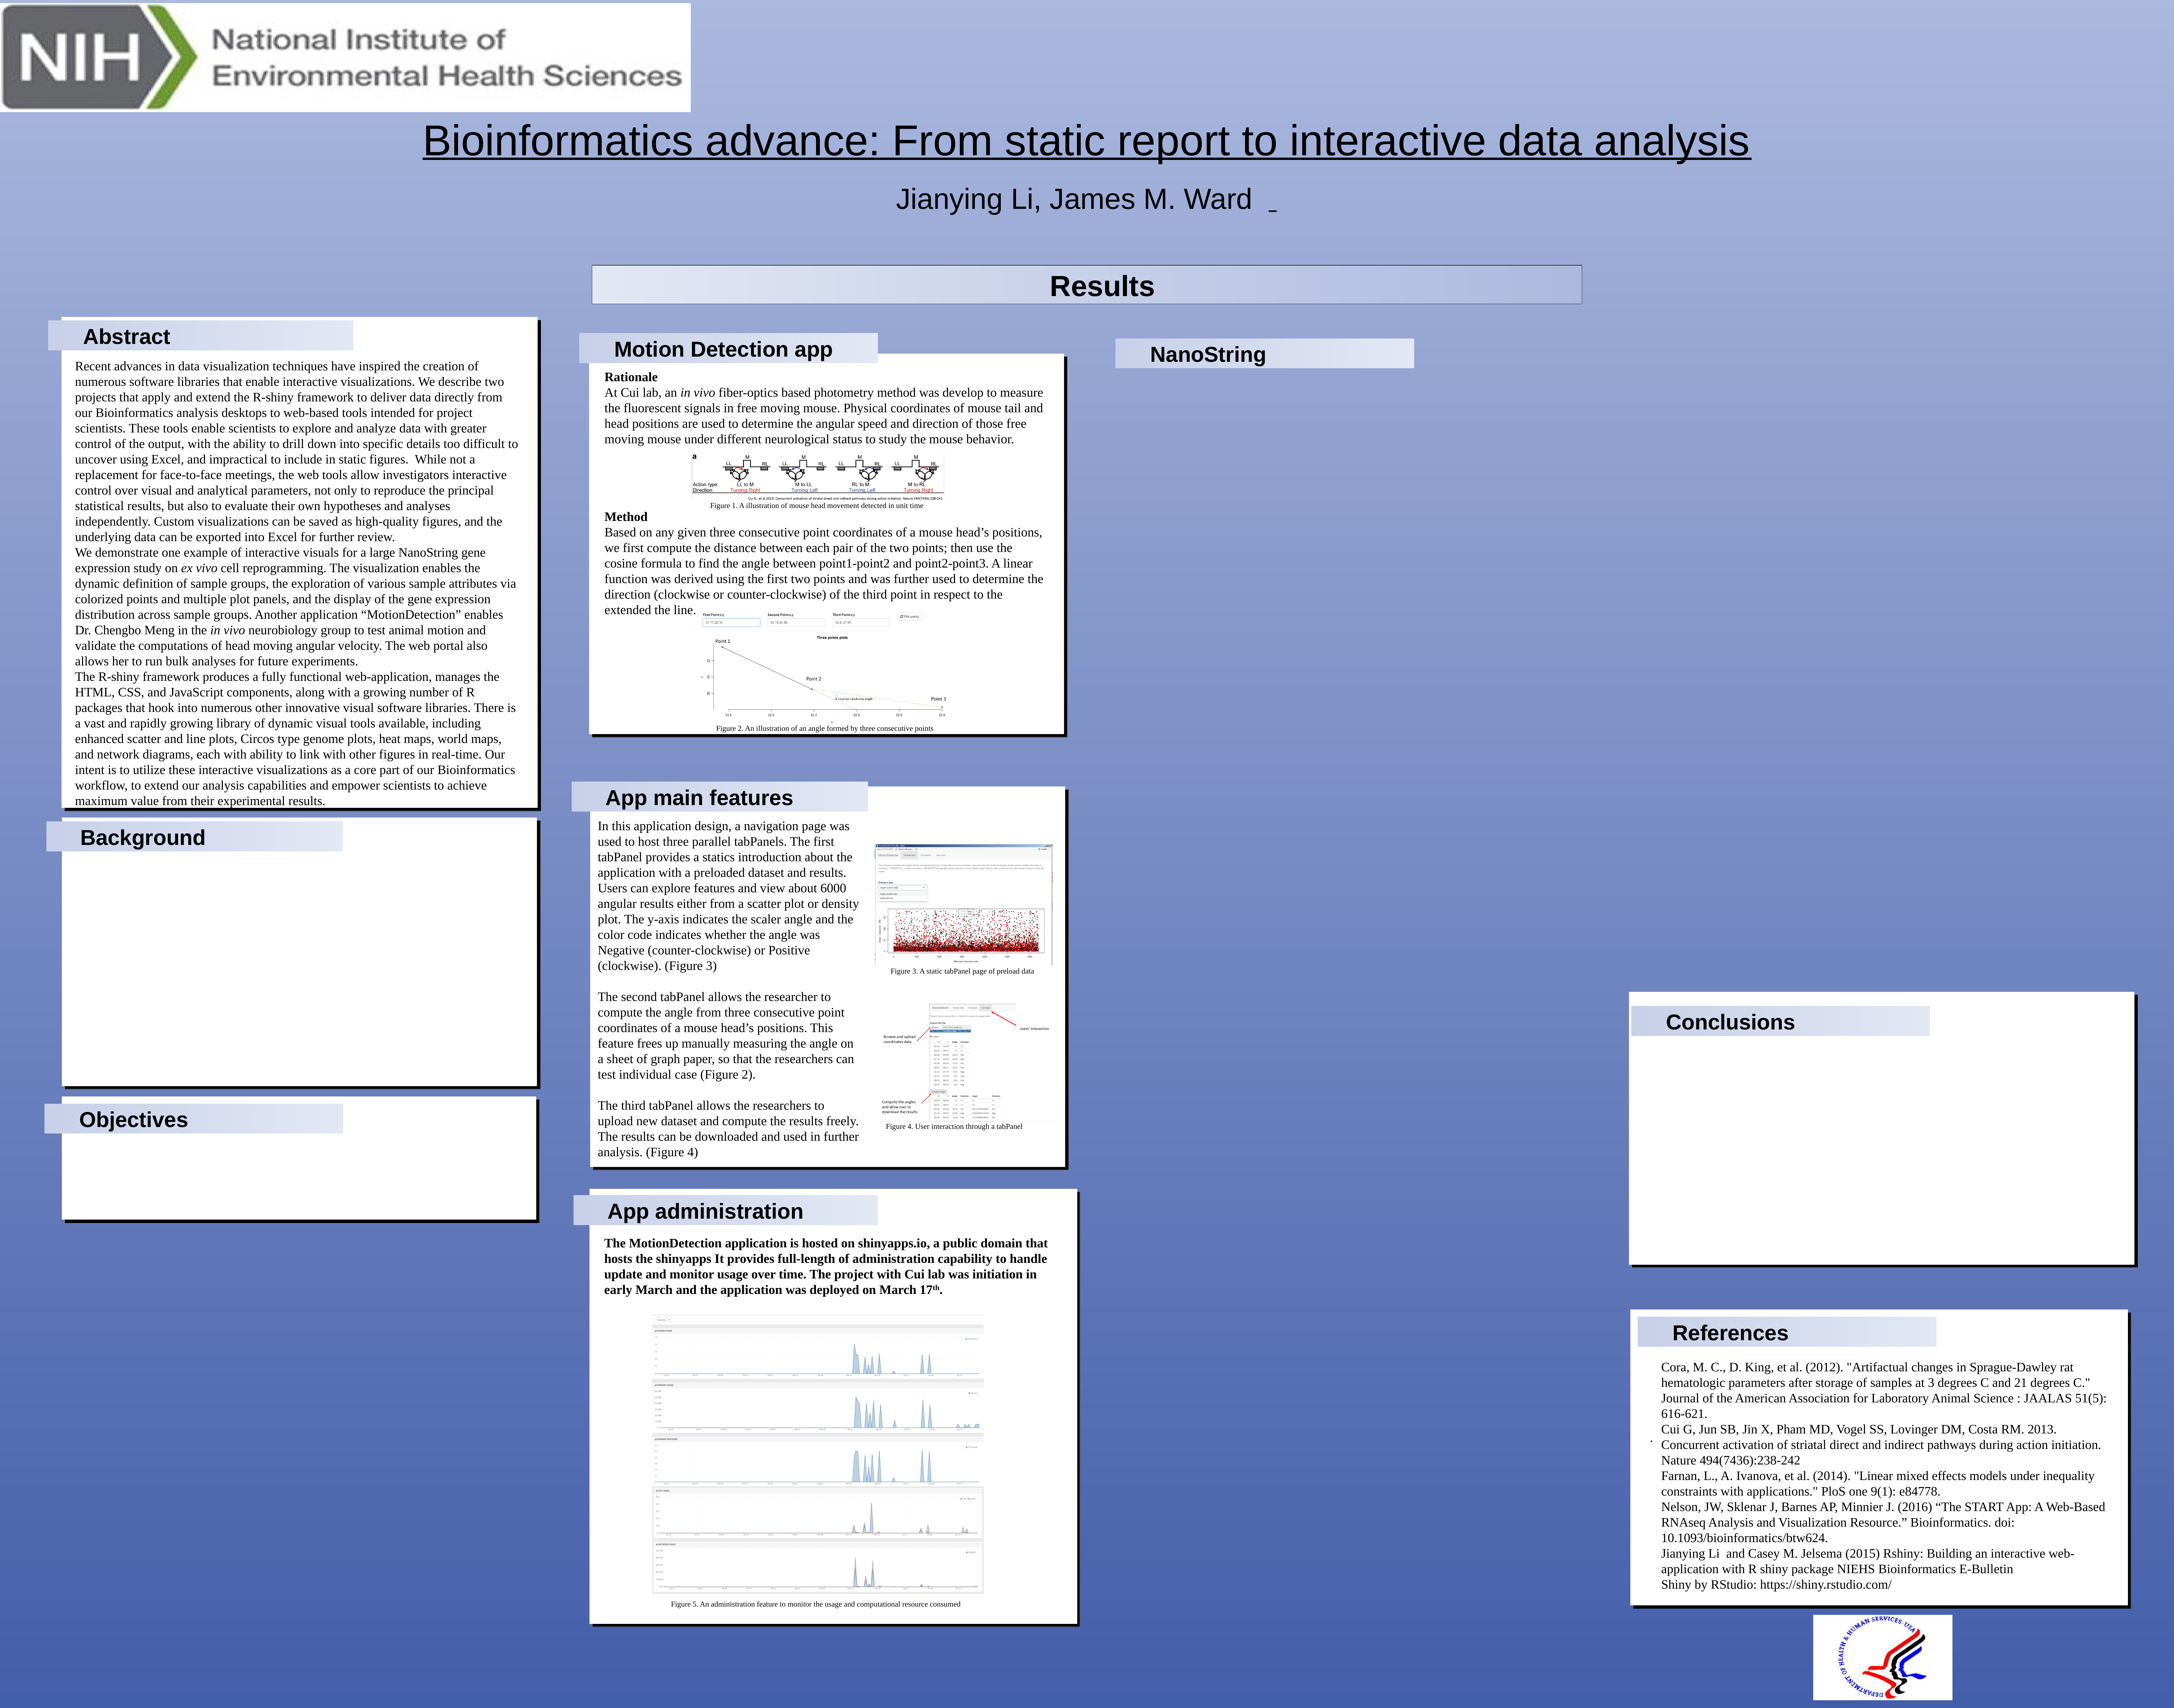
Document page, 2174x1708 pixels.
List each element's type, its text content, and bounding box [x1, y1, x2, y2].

text_box App main features [571, 782, 868, 812]
text_box . [589, 354, 1064, 734]
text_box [48, 317, 538, 808]
picture [879, 1004, 1054, 1122]
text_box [574, 1189, 1077, 1624]
text_box . [1630, 1309, 2128, 1606]
text_box References [1638, 1317, 1936, 1347]
text_box . [590, 786, 1065, 1167]
text_box Bioinformatics advance: From static report to interactive data analysis [87, 110, 2087, 166]
picture [692, 454, 944, 501]
text_box Cora, M. C., D. King, et al. (2012). "Artifactual changes in Sprague-Dawley rat hematologic parameters after storage of samples at 3 degrees C and 21 degrees C." Journal of the American Association for Laboratory Animal Science : JAALAS 51(5): 616-621. Cui G, Jun SB, Jin X, Pham MD, Vogel SS, Lovinger DM, Costa RM. 2013. Concurrent activation of striatal direct and indirect pathways during action initiation. Nature 494(7436):238-242 Farnan, L., A. Ivanova, et al. (2014). "Linear mixed effects models under inequality constraints with applications." PloS one 9(1): e84778. Nelson, JW, Sklenar J, Barnes AP, Minnier J. (2016) “The START App: A Web-Based RNAseq Analysis and Visualization Resource.” Bioinformatics. doi: 10.1093/bioinformatics/btw624. Jianying Li and Casey M. Jelsema (2015) Rshiny: Building an interactive web-application with R shiny package NIEHS Bioinformatics E-Bulletin Shiny by RStudio: https://shiny.rstudio.com/ [1657, 1357, 2116, 1593]
picture [698, 612, 950, 726]
picture [652, 1314, 984, 1595]
text_box Jianying Li, James M. Ward [15, 178, 2158, 217]
text_box Figure 1. A illustration of mouse head movement detected in unit time [706, 503, 930, 512]
text_box Conclusions [1631, 1006, 1930, 1036]
text_box NanoString [1115, 338, 1414, 368]
text_box [1629, 992, 2135, 1265]
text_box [46, 817, 537, 1086]
text_box Results [592, 265, 1582, 304]
picture [875, 844, 1053, 966]
text_box Figure 3. A static tabPanel page of preload data [887, 967, 1054, 977]
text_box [44, 1096, 537, 1220]
picture [0, 3, 692, 113]
picture [1813, 1615, 1952, 1700]
text_box Figure 4. User interaction through a tabPanel [882, 1124, 1050, 1132]
text_box In this application design, a navigation page was used to host three parallel tabPanels. The first tabPanel provides a statics introduction about the application with a preloaded dataset and results. Users can explore features and view about 6000 angular results either from a scatter plot or density plot. The y-axis indicates the scaler angle and the color code indicates whether the angle was Negative (counter-clockwise) or Positive (clockwise). (Figure 3) The second tabPanel allows the researcher to compute the angle from three consecutive point coordinates of a mouse head’s positions. This feature frees up manually measuring the angle on a sheet of graph paper, so that the researchers can test individual case (Figure 2). The third tabPanel allows the researchers to upload new dataset and compute the results freely. The results can be downloaded and used in further analysis. (Figure 4) [594, 815, 864, 1161]
text_box Figure 2. An illustration of an angle formed by three consecutive points [712, 728, 940, 734]
text_box Motion Detection app [579, 333, 878, 363]
text_box Rationale At Cui lab, an in vivo fiber-optics based photometry method was develop to measure the fluorescent signals in free moving mouse. Physical coordinates of mouse tail and head positions are used to determine the angular speed and direction of those free moving mouse under different neurological status to study the mouse behavior. Method Based on any given three consecutive point coordinates of a mouse head’s positions, we first compute the distance between each pair of the two points; then use the cosine formula to find the angle between point1-point2 and point2-point3. A linear function was derived using the first two points and was further used to determine the direction (clockwise or counter-clockwise) of the third point in respect to the extended the line. [600, 366, 1053, 650]
